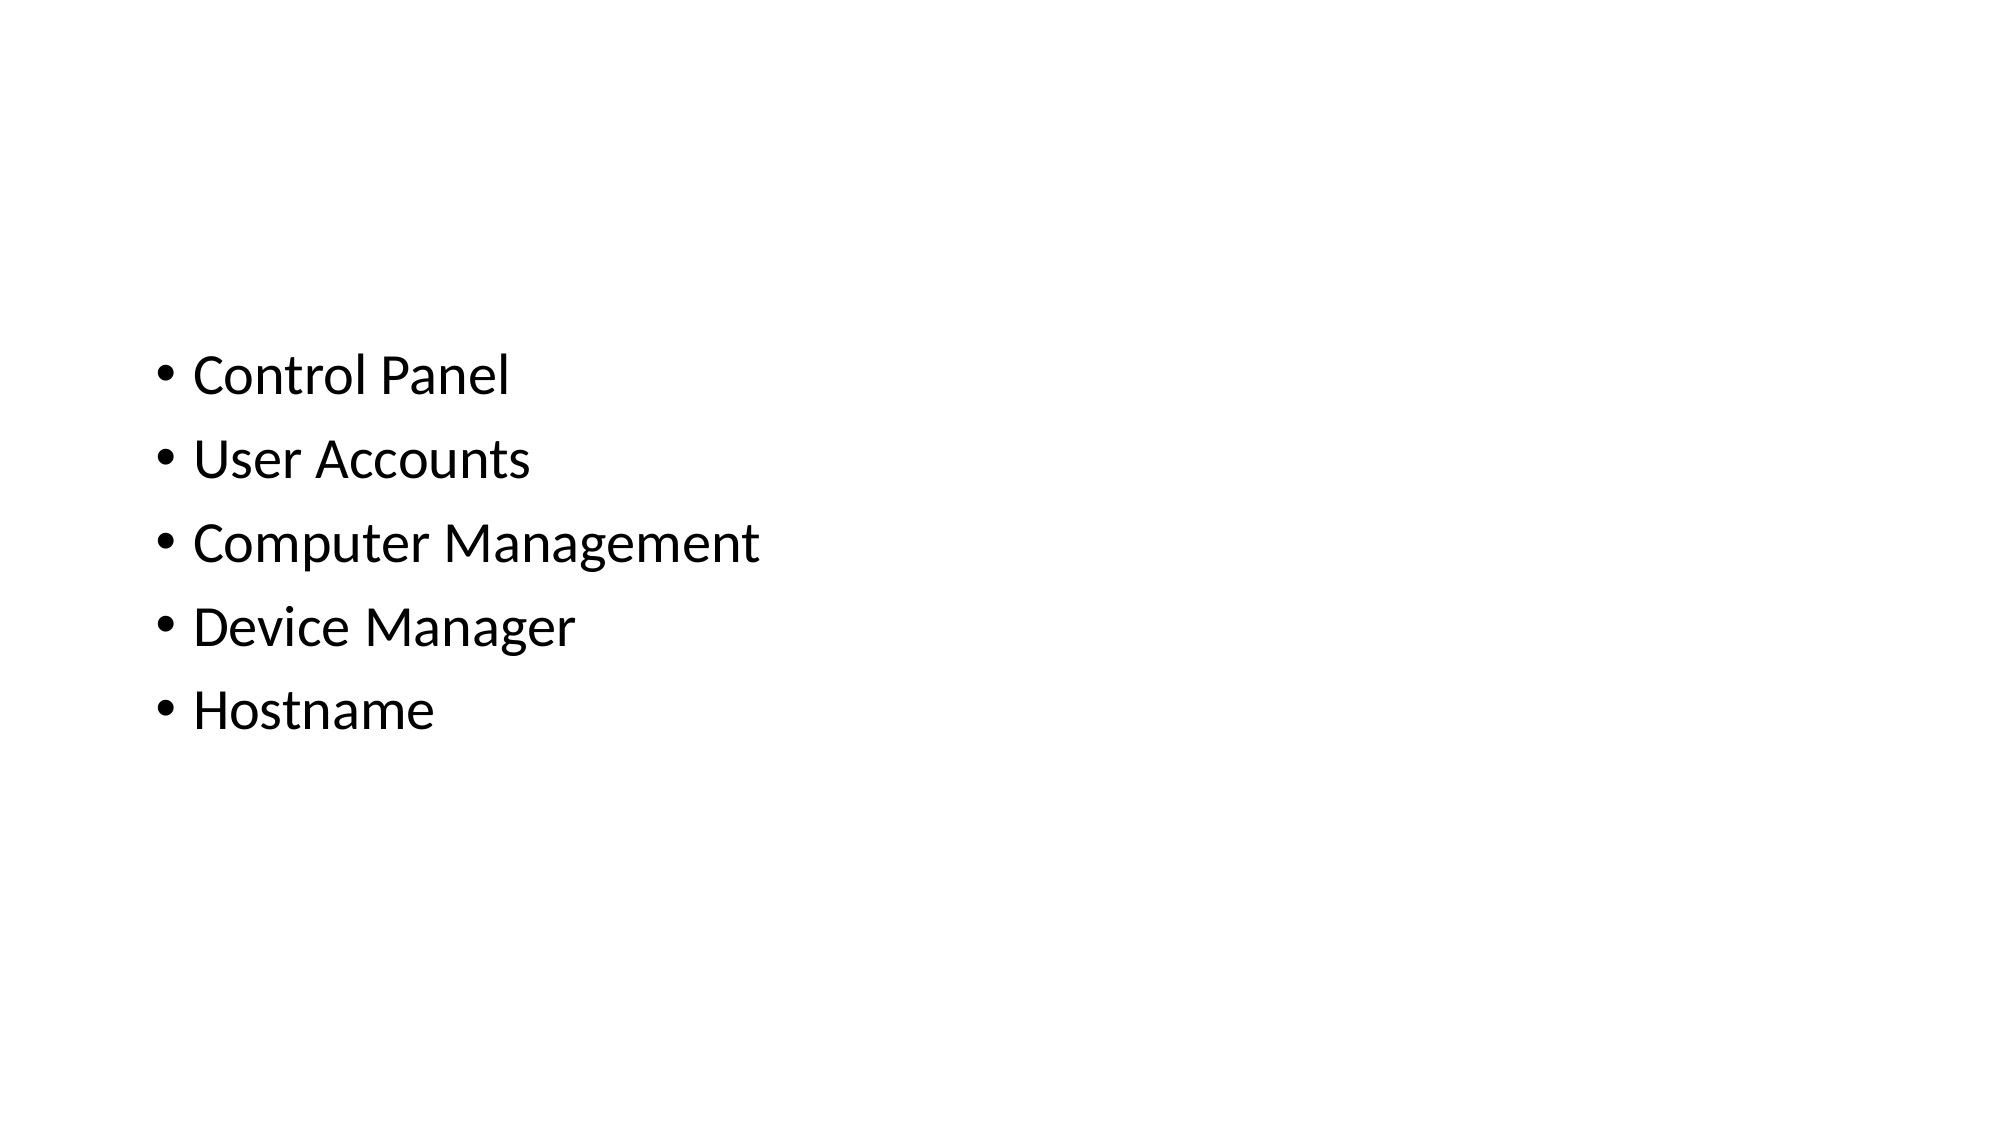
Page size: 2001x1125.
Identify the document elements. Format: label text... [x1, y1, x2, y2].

list Control Panel User Accounts Computer Management Device Manager Hostname [140, 245, 1299, 1099]
